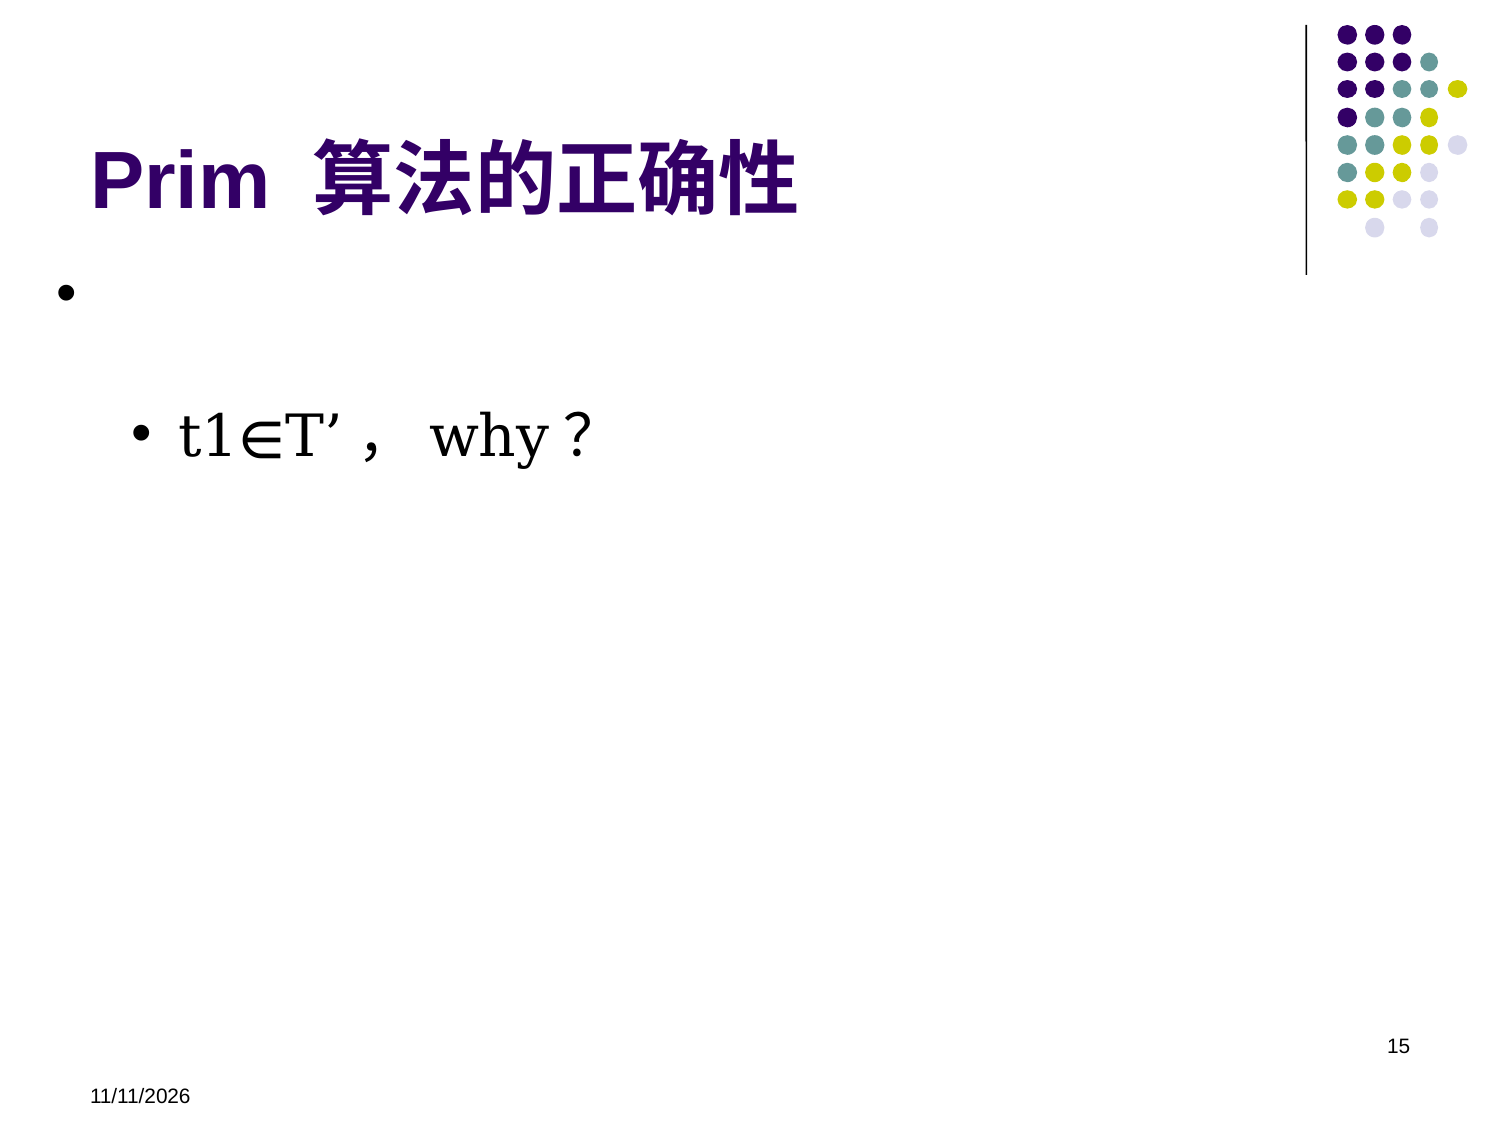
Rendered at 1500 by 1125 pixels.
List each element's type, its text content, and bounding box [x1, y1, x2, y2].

title Prim 算法的正确性 [75, 20, 1313, 233]
slide_number 15 [1074, 1024, 1426, 1101]
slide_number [74, 1074, 426, 1117]
